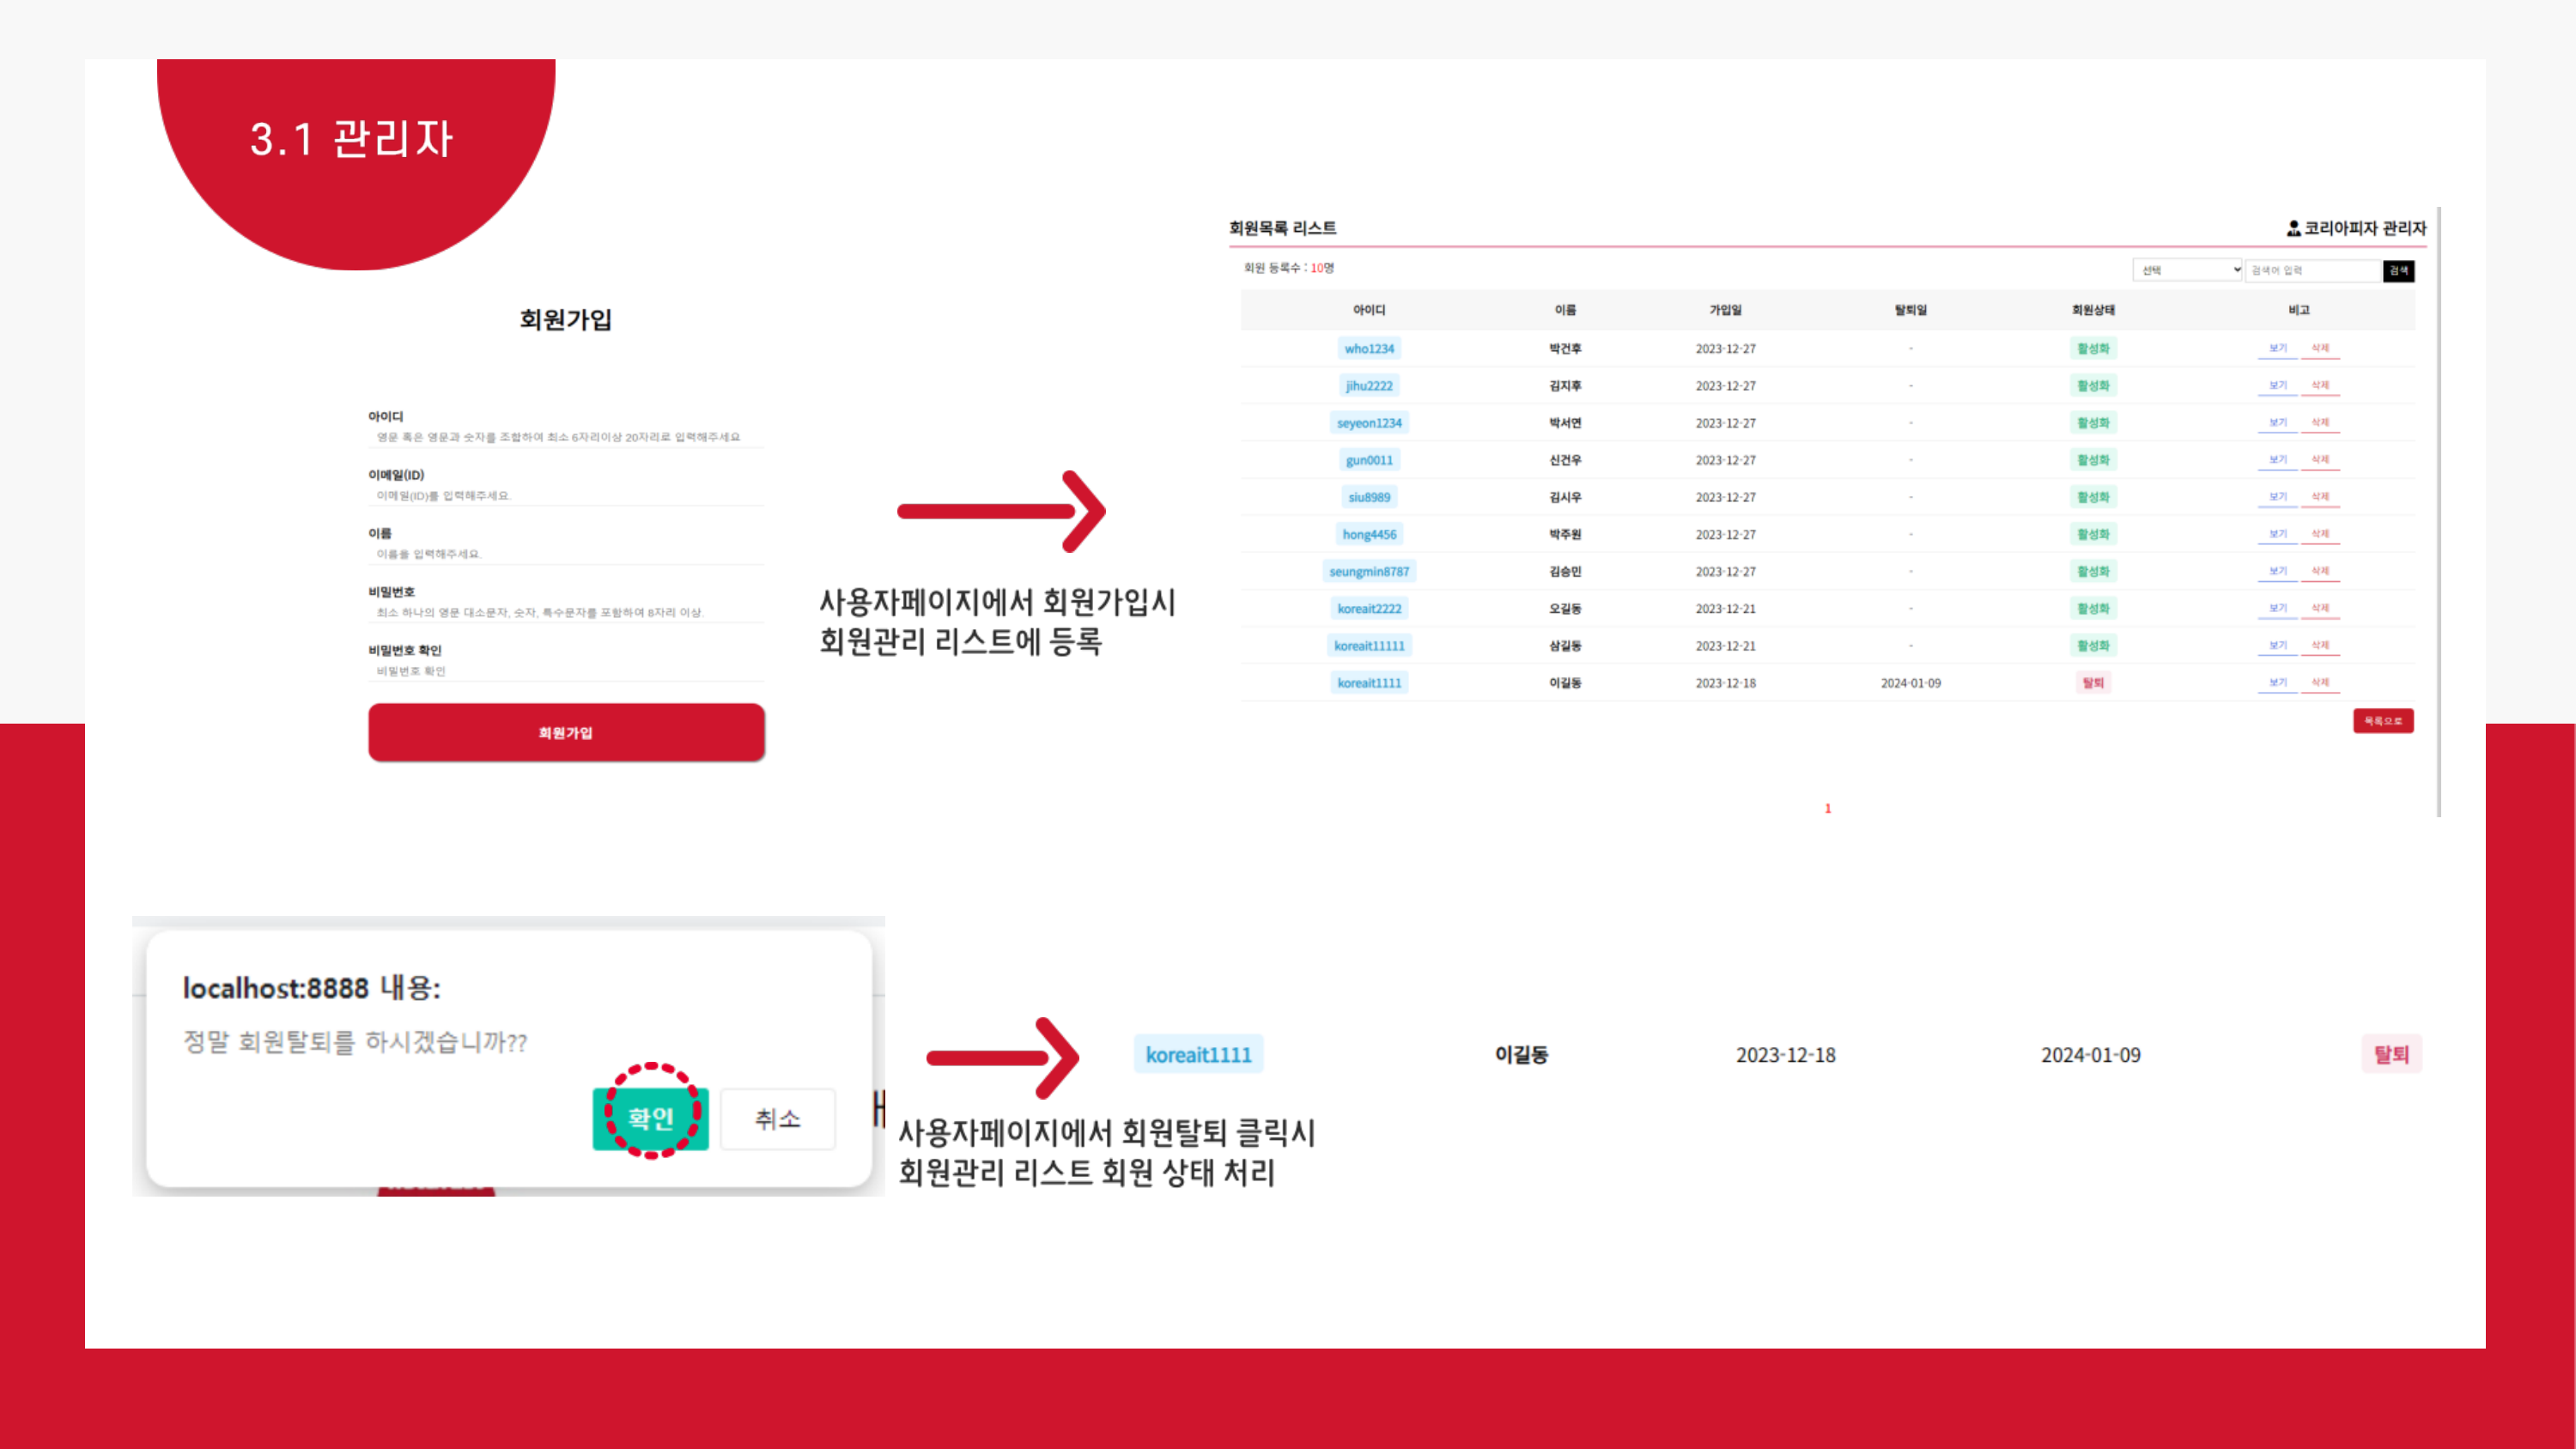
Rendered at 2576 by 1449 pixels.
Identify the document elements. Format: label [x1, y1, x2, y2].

text_box [156, 212, 556, 271]
picture [888, 1103, 1352, 1224]
picture [0, 99, 613, 205]
text_box [85, 58, 2486, 1349]
text_box [897, 470, 1106, 554]
text_box [132, 915, 885, 1197]
text_box [156, 58, 556, 98]
text_box [605, 1062, 703, 1161]
text_box [1104, 1028, 2457, 1082]
text_box [927, 1017, 1079, 1100]
picture [810, 573, 1212, 693]
text_box [314, 270, 797, 792]
text_box [0, 724, 2576, 1449]
text_box [1224, 206, 2442, 818]
